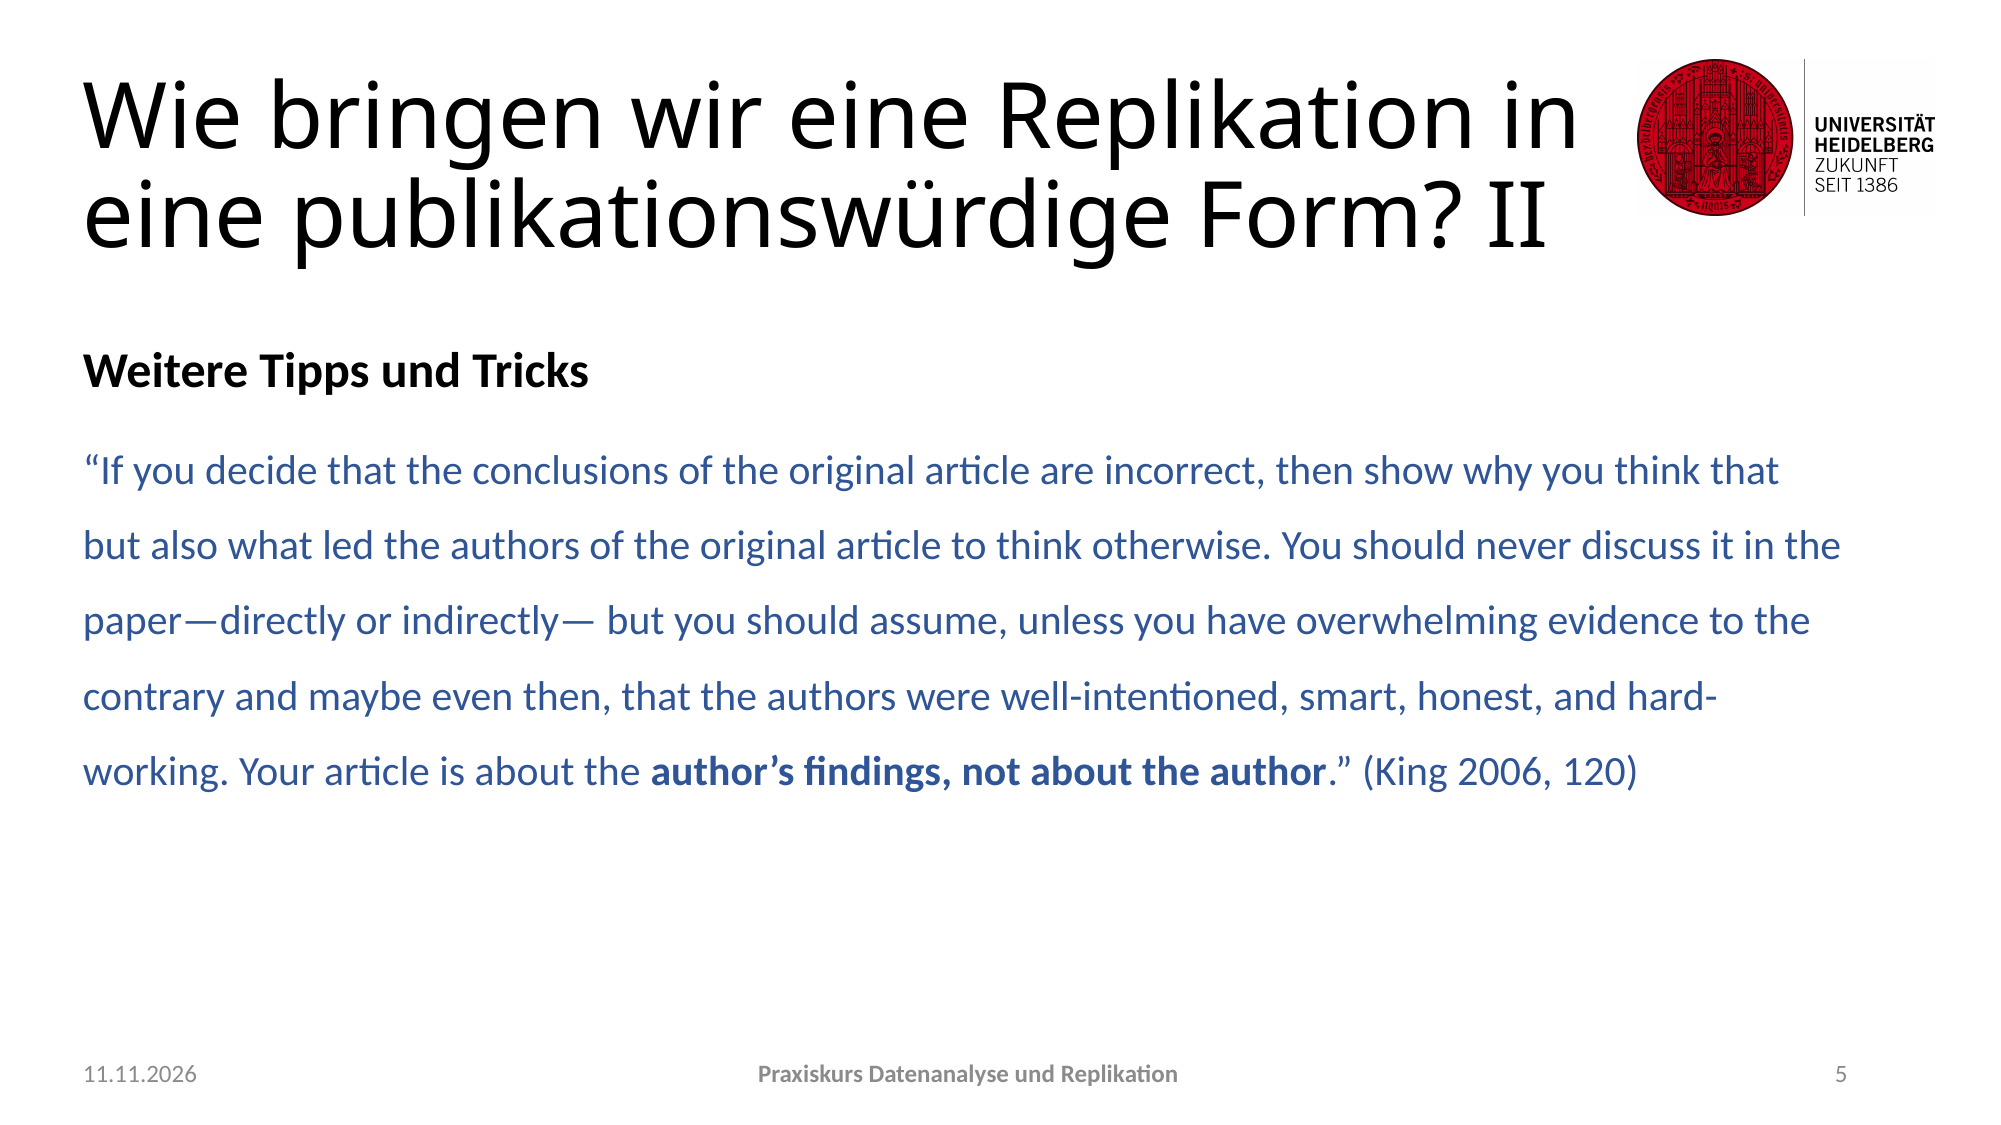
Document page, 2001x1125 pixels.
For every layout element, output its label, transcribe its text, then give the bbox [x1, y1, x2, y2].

slide_number 5 [1637, 1042, 1863, 1103]
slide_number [67, 1042, 292, 1103]
picture [1637, 59, 1935, 216]
footer Praxiskurs Datenanalyse und Replikation [324, 1042, 1613, 1103]
list Weitere Tipps und Tricks “If you decide that the conclusions of the original article are incorrect, then show why you think that but also what led the authors of the original article to think otherwise. You should never discuss it in the paper—directly or indirectly— but you should assume, unless you have overwhelming evidence to the contrary and maybe even then, that the authors were well-intentioned, smart, honest, and hard-working. Your article is about the author’s findings, not about the author.” (King 2006, 120) [67, 299, 1863, 1014]
title Wie bringen wir eine Replikation in eine publikationswürdige Form? II [67, 59, 1613, 278]
